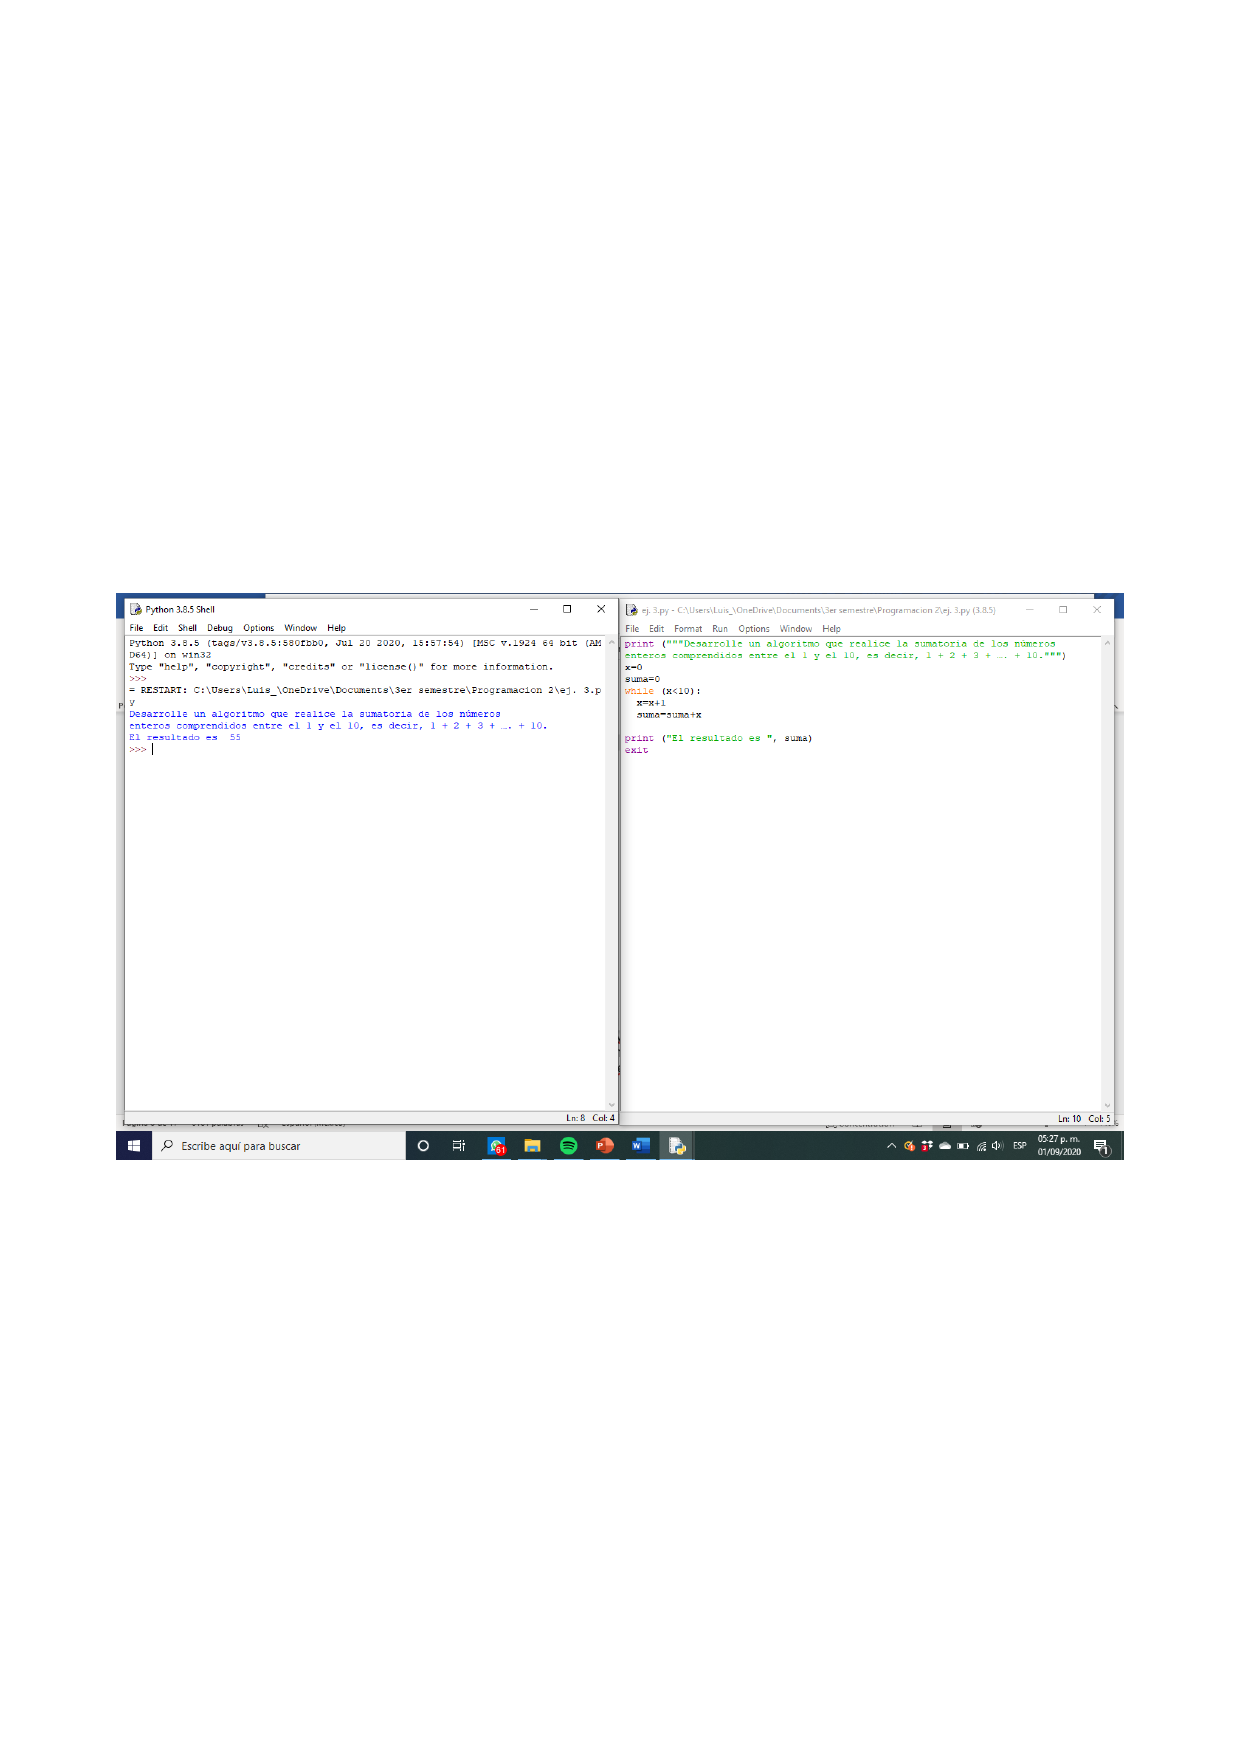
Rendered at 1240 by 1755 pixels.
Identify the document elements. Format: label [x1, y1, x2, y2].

picture [116, 592, 1124, 1160]
